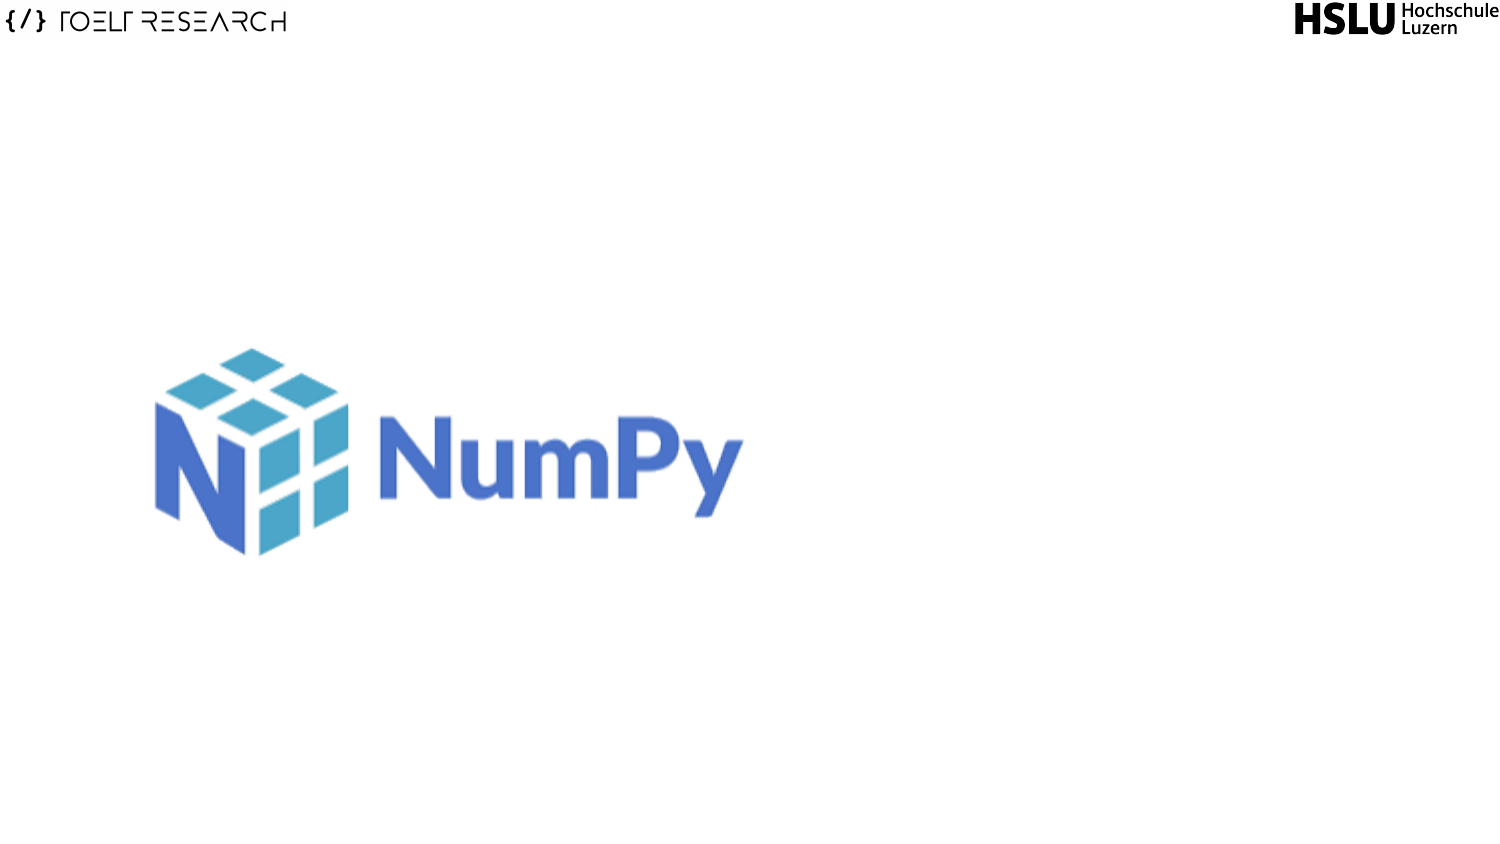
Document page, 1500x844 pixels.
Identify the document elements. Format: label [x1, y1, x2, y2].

picture [0, 0, 291, 41]
picture [1295, 2, 1499, 35]
picture [131, 283, 771, 604]
